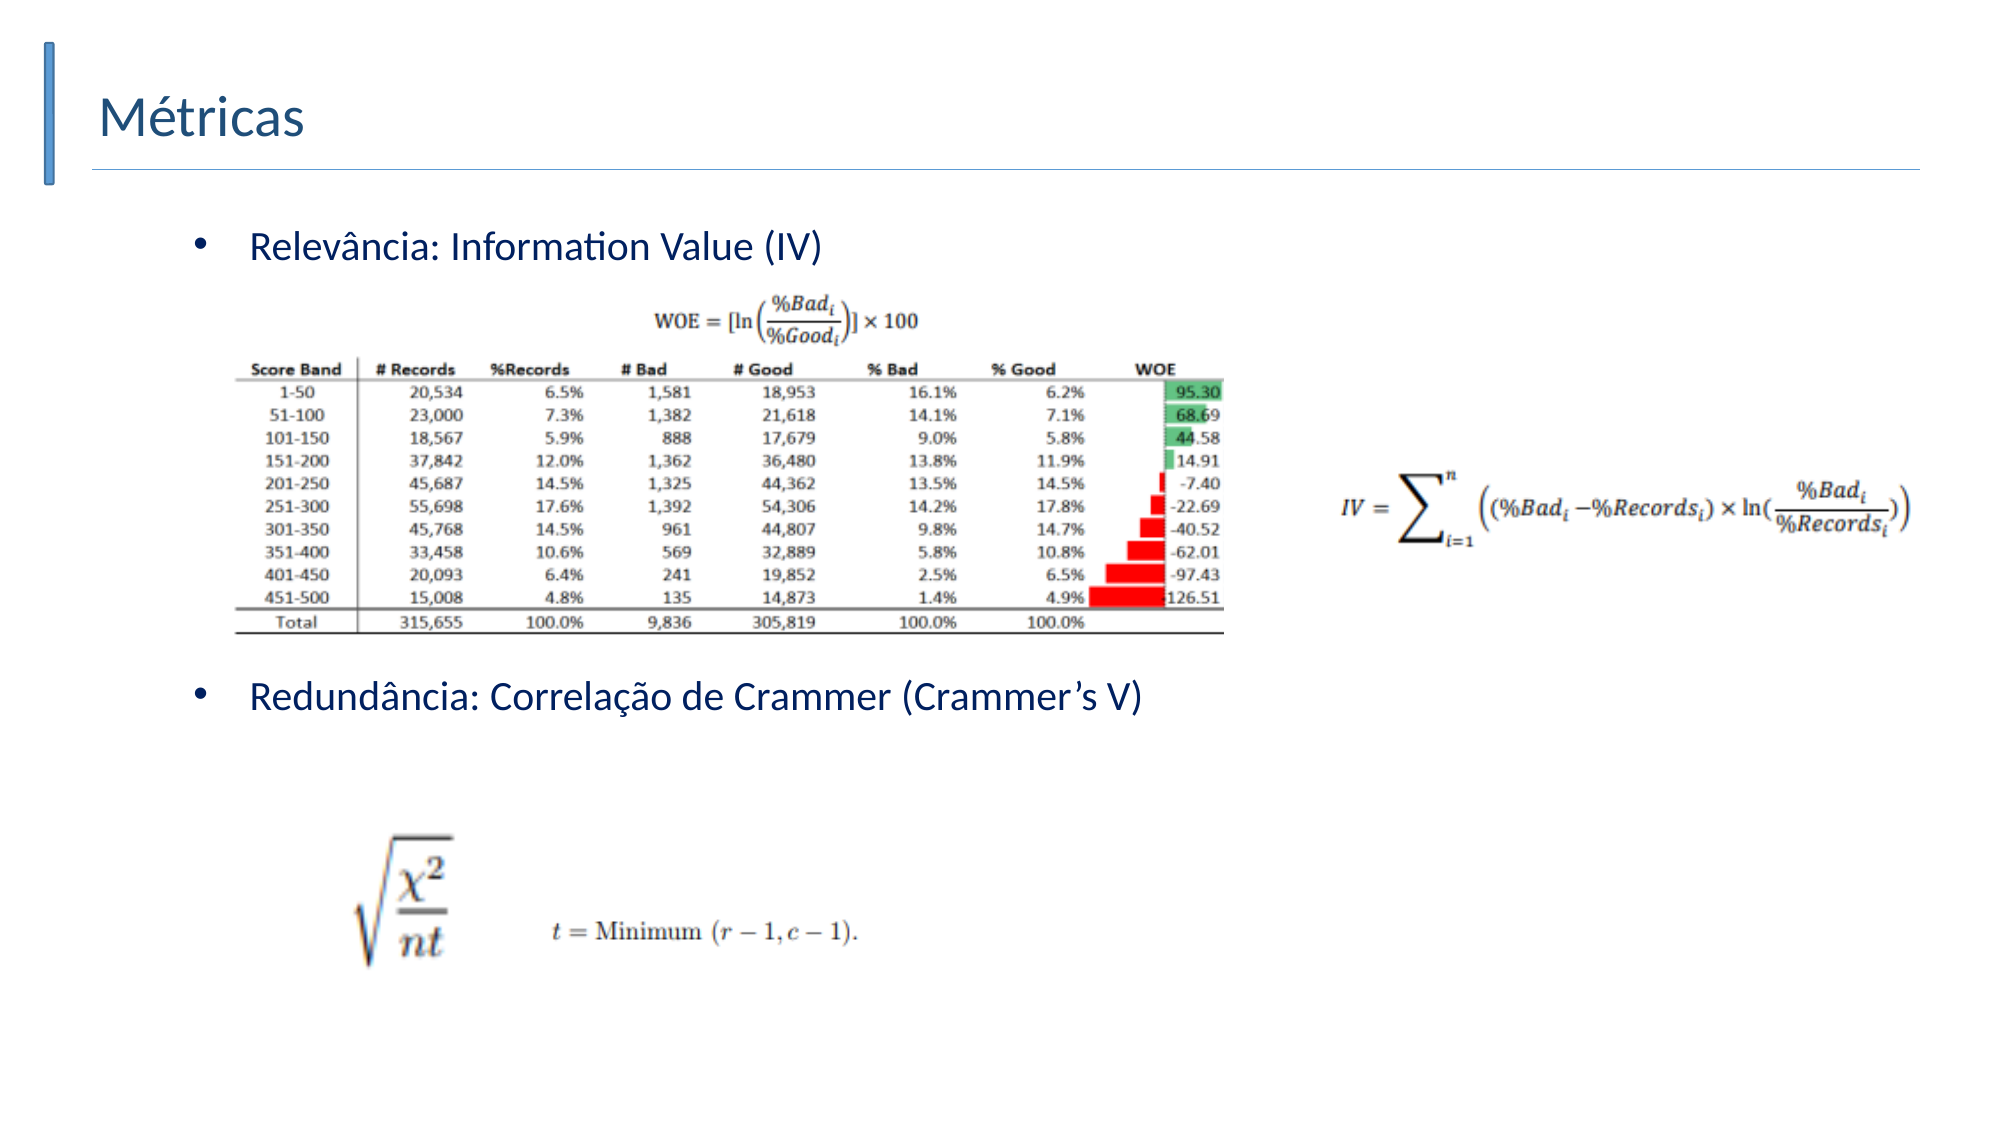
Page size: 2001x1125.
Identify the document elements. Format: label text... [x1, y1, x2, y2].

picture [1297, 452, 1950, 563]
picture [531, 904, 867, 956]
picture [173, 273, 1224, 638]
text_box Relevância: Information Value (IV) Redundância: Correlação de Crammer (Crammer’s V) [178, 638, 1160, 726]
picture [339, 793, 497, 1009]
text_box Relevância: Information Value (IV) Redundância: Correlação de Crammer (Crammer’s V) [178, 210, 1160, 273]
text_box Métricas [83, 70, 320, 156]
text_box [43, 41, 55, 186]
